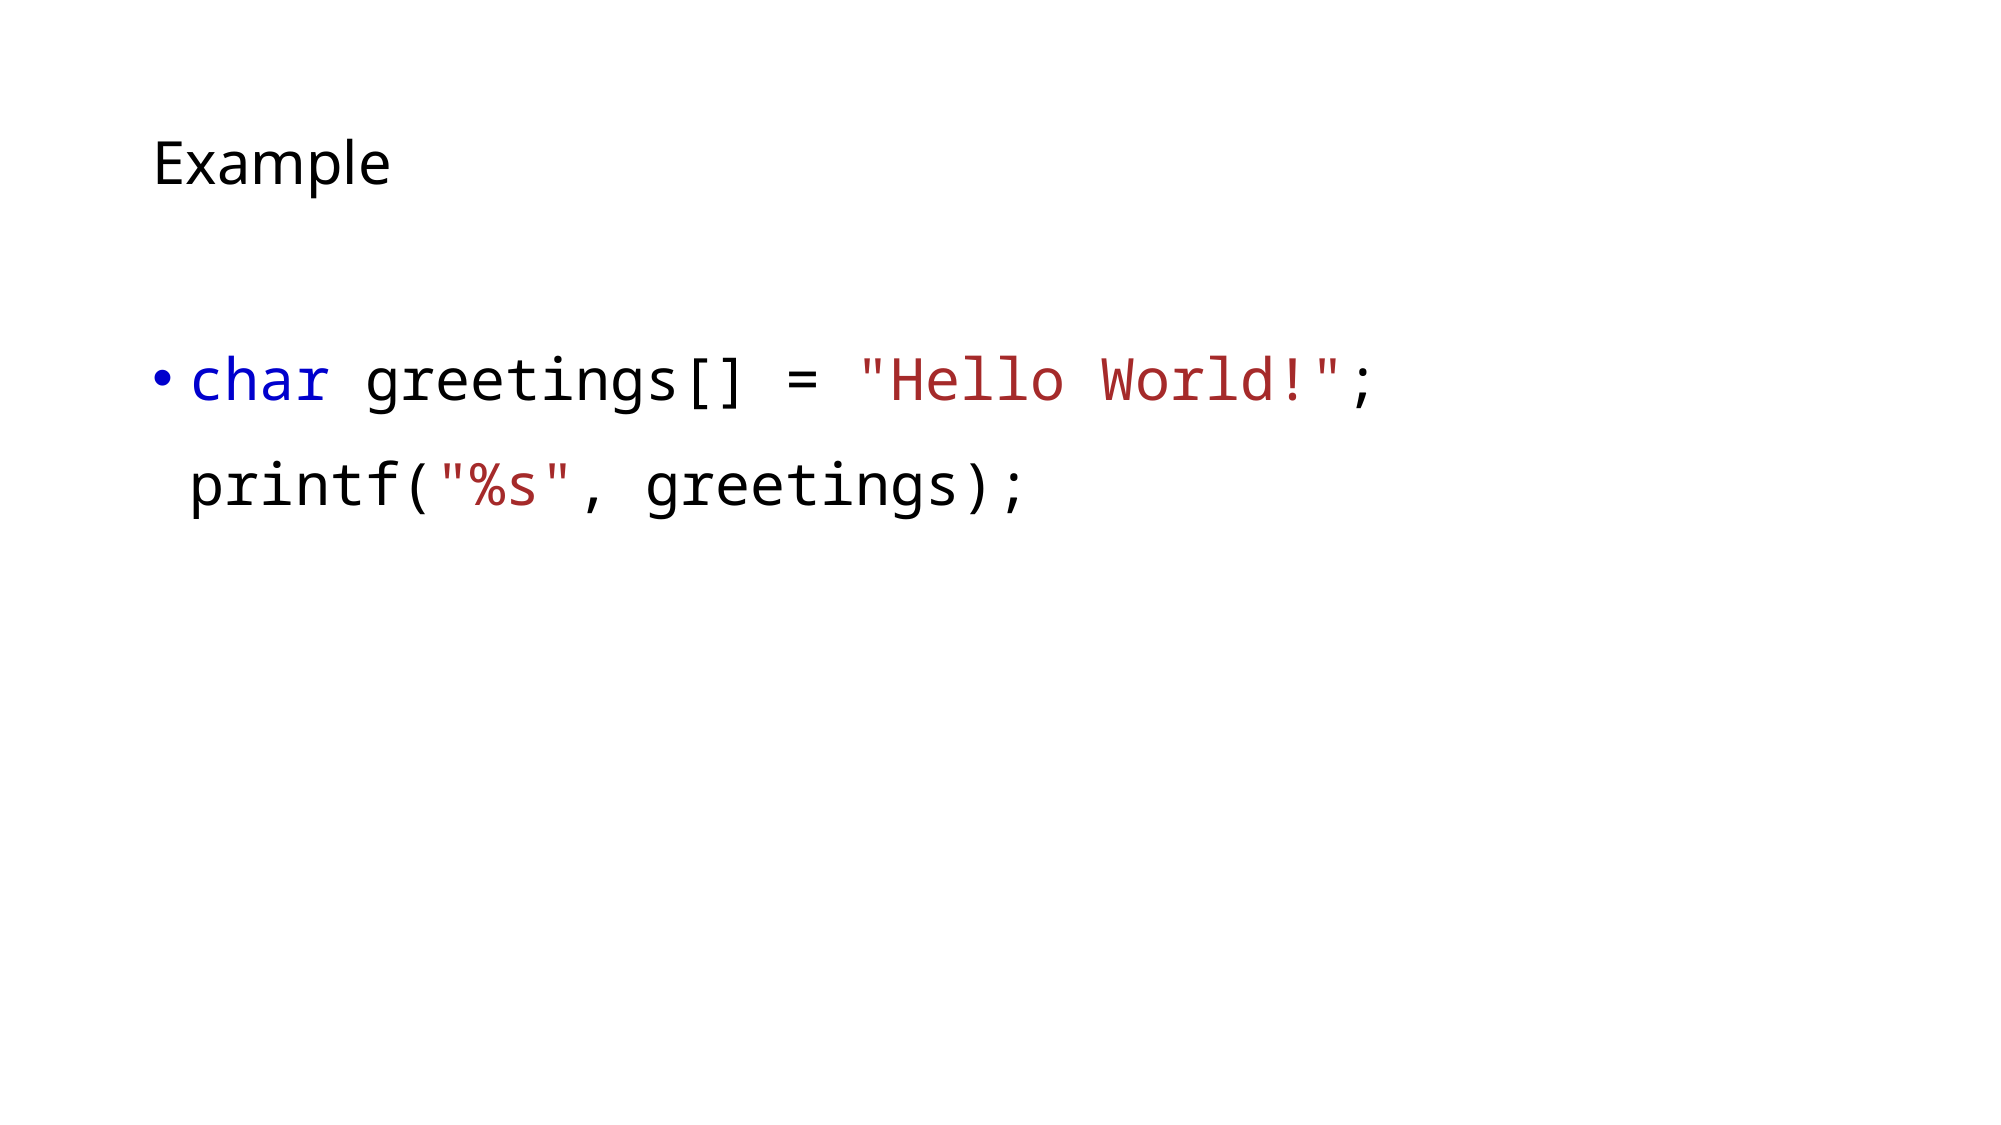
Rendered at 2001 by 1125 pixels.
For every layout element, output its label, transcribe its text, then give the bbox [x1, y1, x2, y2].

list char greetings[] = "Hello World!"; printf("%s", greetings); [137, 299, 1863, 1014]
title Example [137, 59, 1863, 278]
